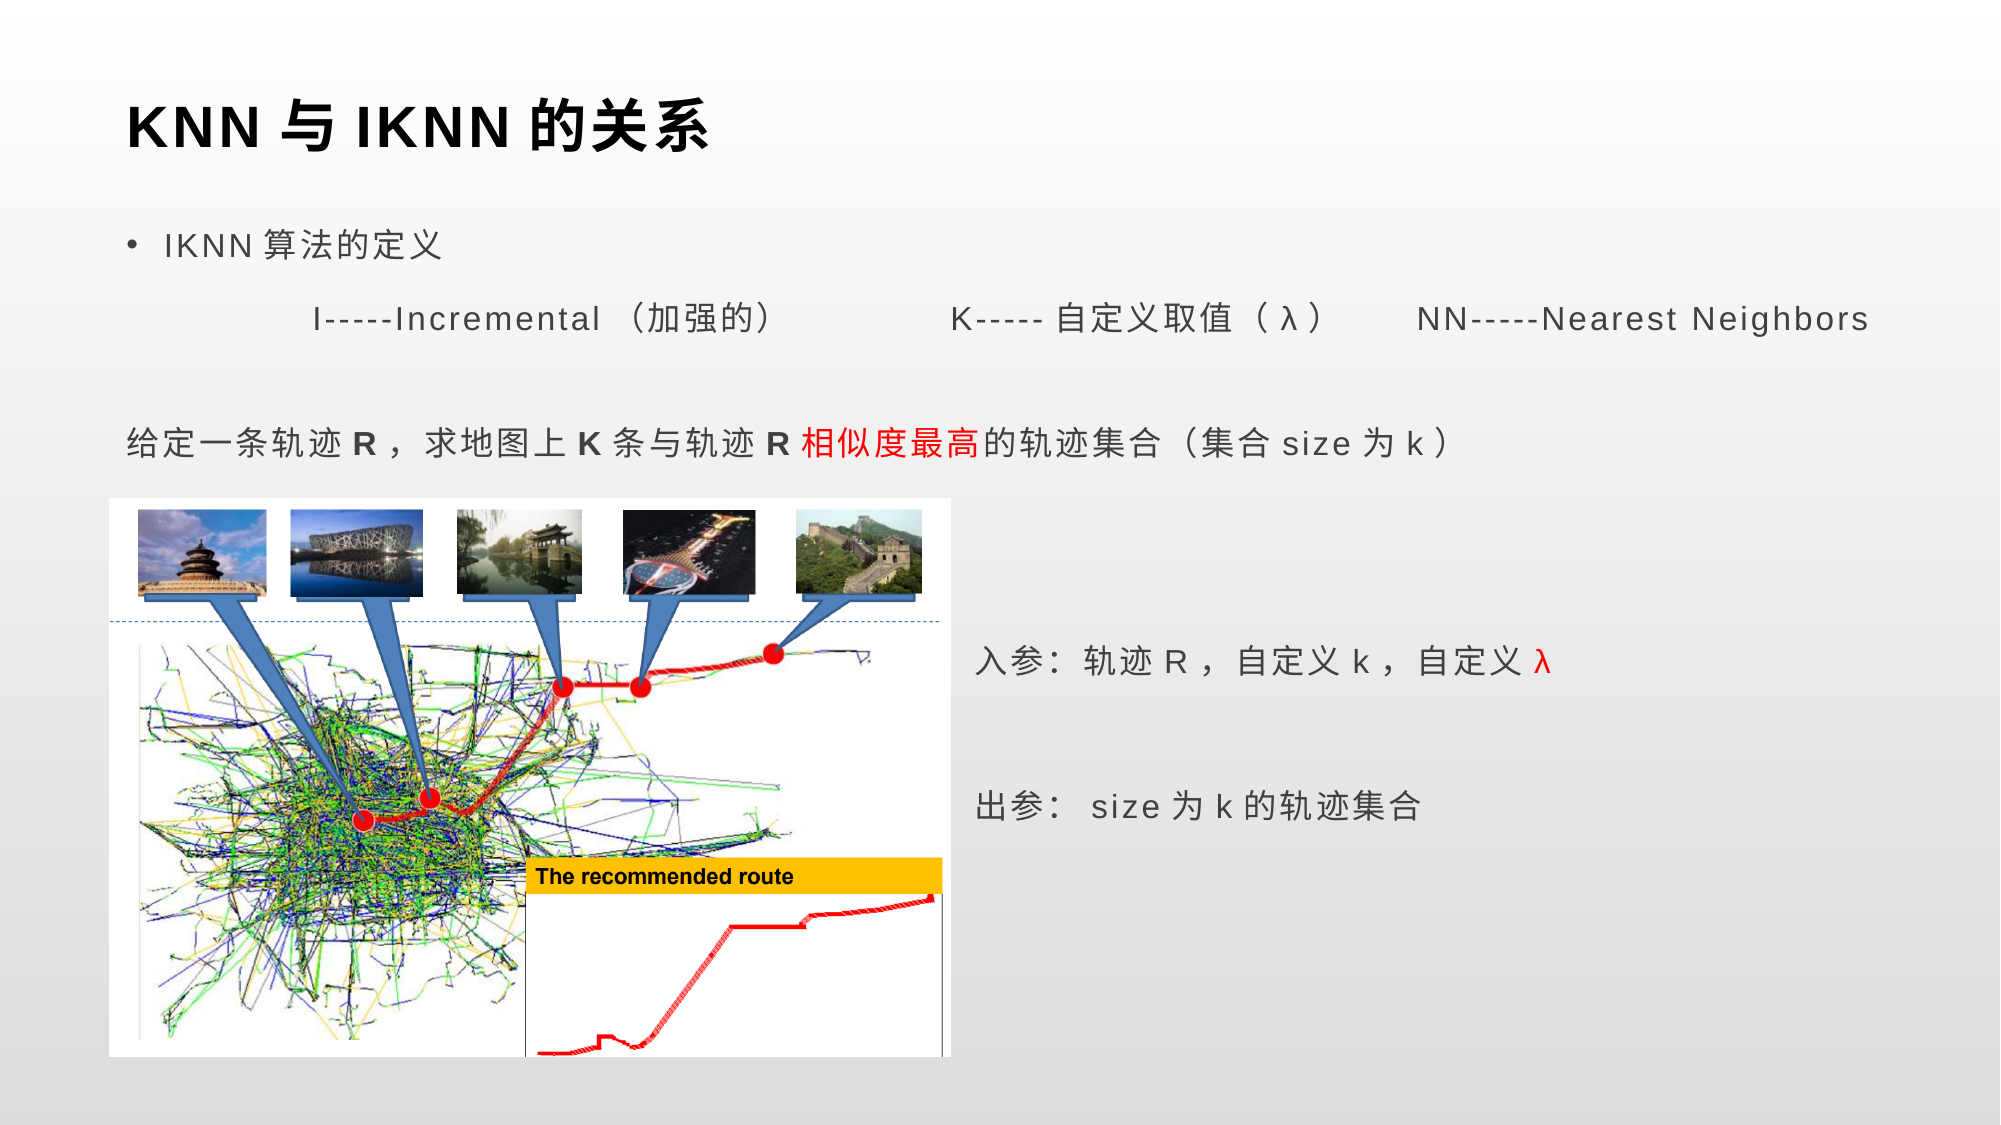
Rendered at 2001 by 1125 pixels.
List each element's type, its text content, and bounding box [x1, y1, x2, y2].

title KNN与IKNN的关系 [109, 70, 1891, 178]
picture [109, 498, 951, 1057]
list IKNN算法的定义 I-----Incremental（加强的） K-----自定义取值（λ） NN-----Nearest Neighbors 给定一条轨迹R，求地图上K条与轨迹R相似度最高的轨迹集合（集合size为k） 入参：轨迹R，自定义k，自定义λ 出参：size为k的轨迹集合 [109, 212, 1891, 1040]
